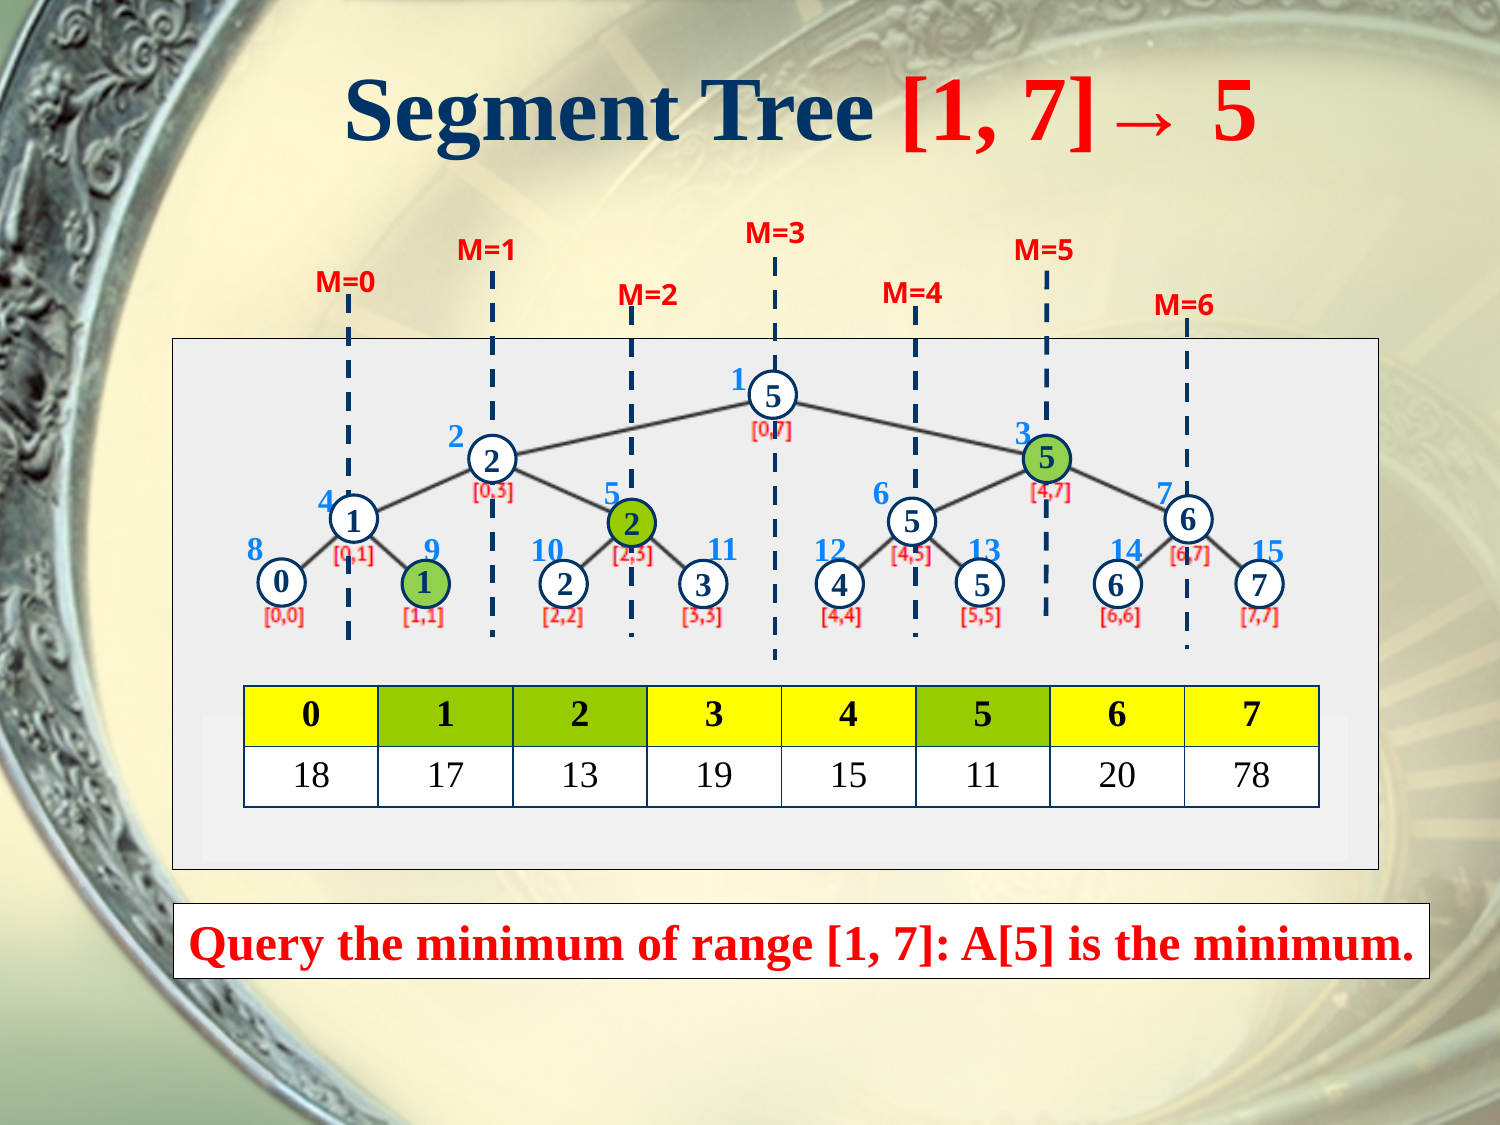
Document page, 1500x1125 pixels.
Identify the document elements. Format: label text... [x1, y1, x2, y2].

text_box M=3 [729, 206, 821, 257]
title Segment Tree [1, 7]→ 5 [201, 53, 1402, 192]
text_box M=4 [866, 267, 958, 318]
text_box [171, 337, 1379, 870]
text_box Query the minimum of range [1, 7]: A[5] is the minimum. [173, 903, 1430, 979]
text_box M=6 [1138, 279, 1230, 329]
text_box M=2 [602, 269, 693, 319]
picture [0, 0, 1500, 1125]
text_box M=0 [299, 255, 391, 306]
text_box M=1 [441, 223, 533, 274]
text_box M=5 [998, 223, 1090, 274]
